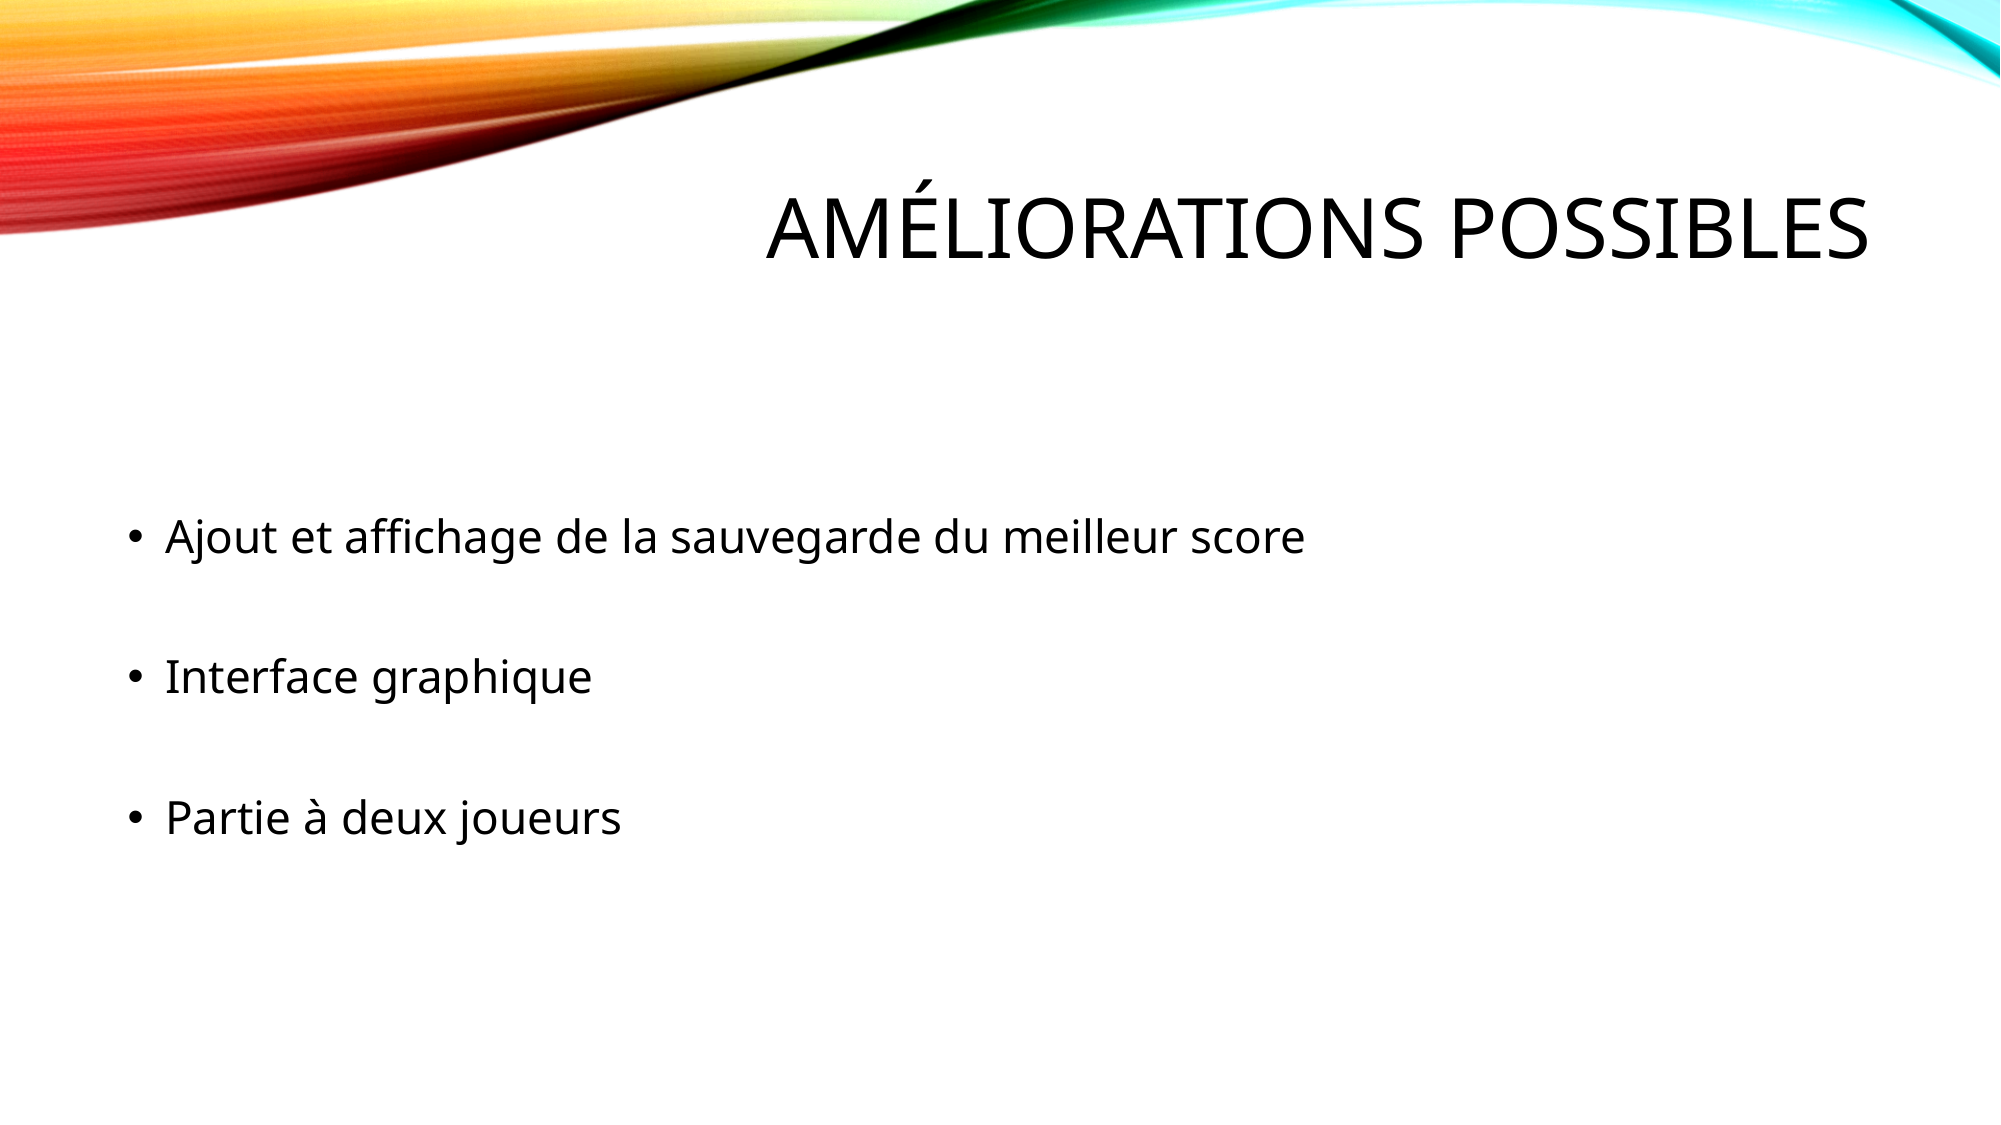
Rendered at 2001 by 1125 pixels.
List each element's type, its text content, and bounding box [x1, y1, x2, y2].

title Améliorations possibles [474, 125, 1888, 338]
list Ajout et affichage de la sauvegarde du meilleur score Interface graphique Partie à deux joueurs [112, 360, 1888, 1021]
picture [0, 0, 2000, 237]
